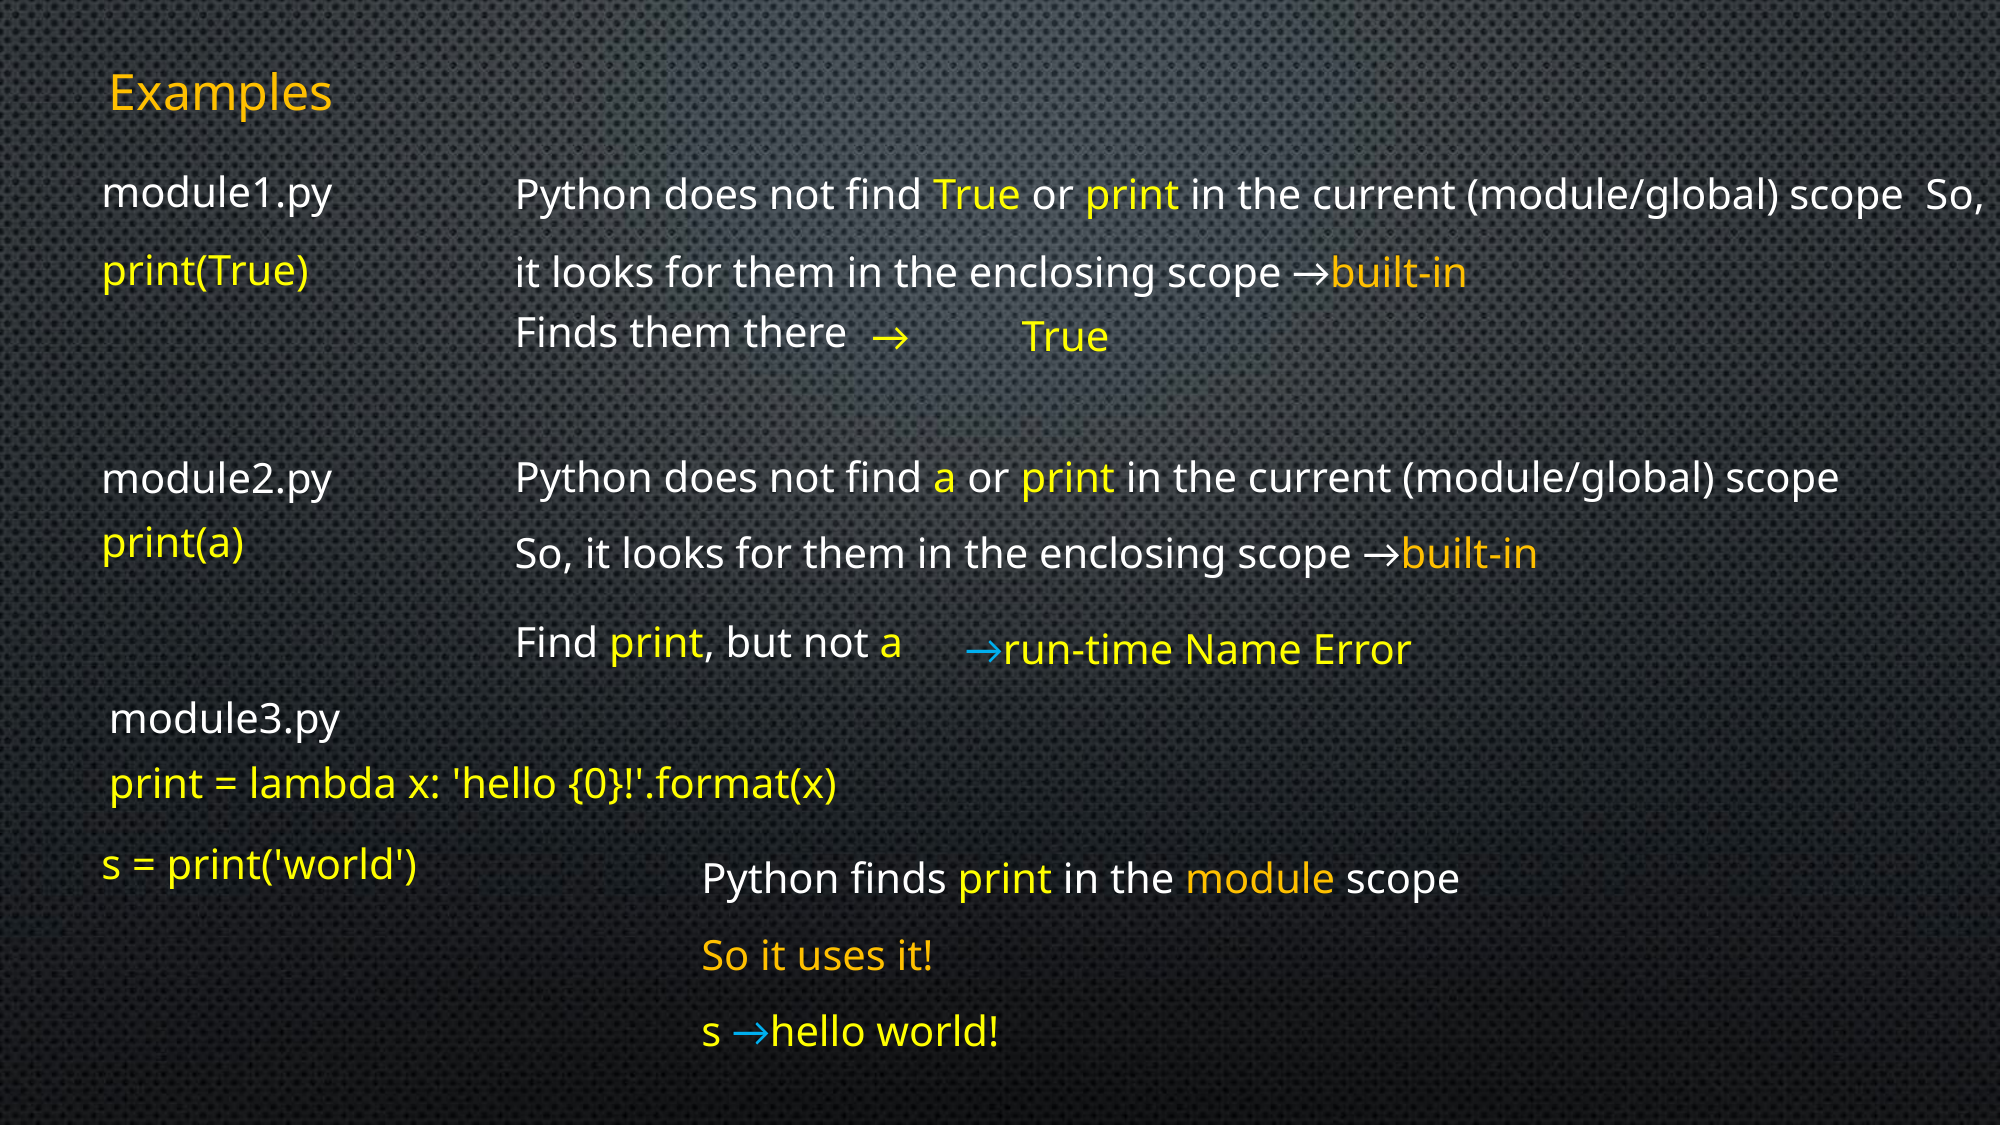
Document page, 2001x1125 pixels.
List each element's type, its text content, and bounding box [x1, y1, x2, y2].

text_box Python does not find True or print in the current (module/global) scope So, it looks for them in the enclosing scope →built-in [512, 137, 1989, 296]
text_box →run-time Name Error [963, 620, 1694, 673]
text_box Find print, but not a [512, 613, 942, 666]
title Examples [106, 58, 488, 249]
text_box module1.py print(True) [99, 163, 379, 294]
text_box Finds them there [512, 303, 850, 356]
text_box Python does not find a or print in the current (module/global) scope So, it looks for them in the enclosing scope →built-in [512, 422, 1989, 577]
text_box Python finds print in the module scope So it uses it! s →hello world! [699, 850, 1813, 1055]
text_box → True [869, 307, 1112, 360]
text_box module3.py print = lambda x: 'hello {0}!'.format(x) [106, 674, 1120, 807]
text_box module2.py print(a) [99, 434, 344, 567]
picture [0, 0, 2000, 1125]
text_box s = print('world') [99, 835, 557, 888]
